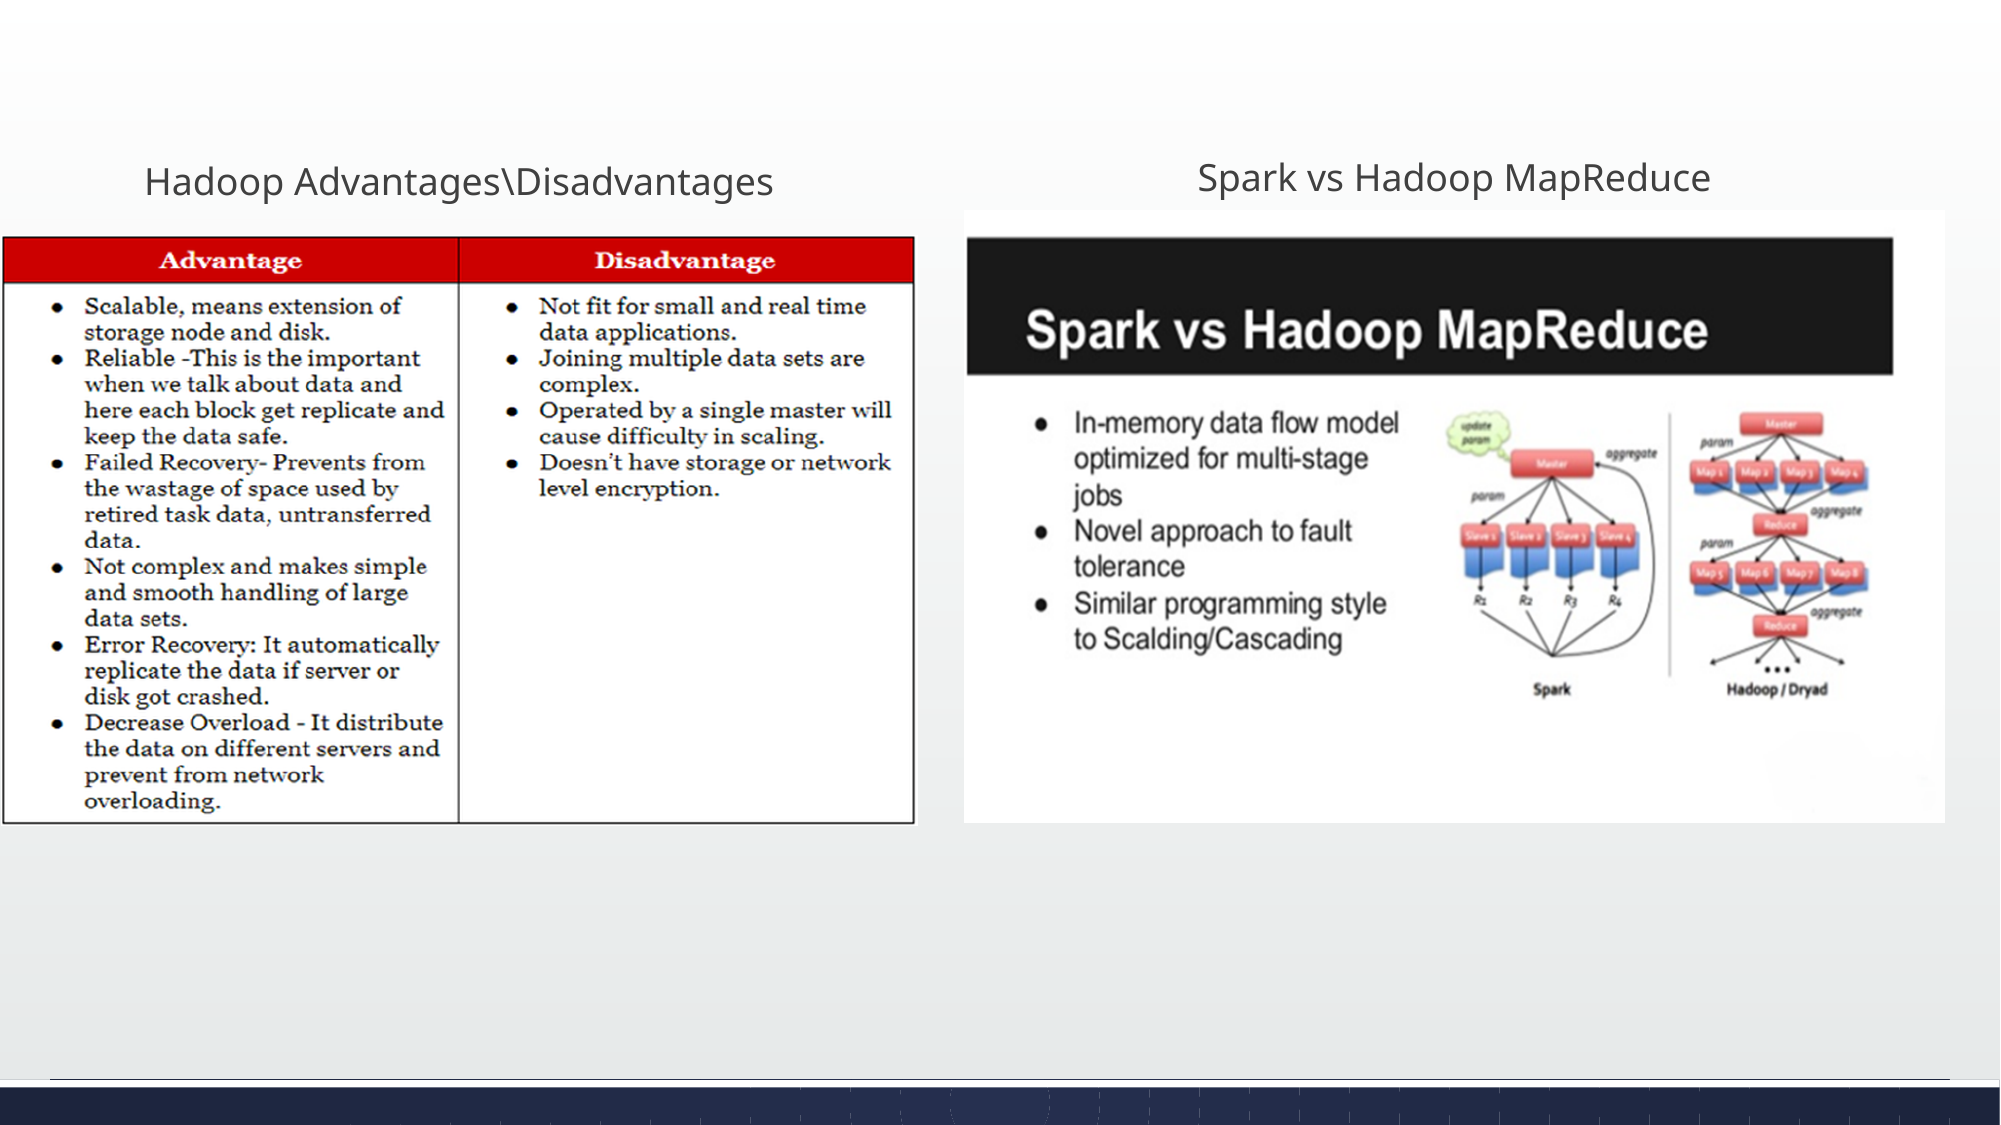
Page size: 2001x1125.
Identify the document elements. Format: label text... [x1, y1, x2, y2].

picture [964, 210, 1945, 823]
text_box Spark vs Hadoop MapReduce [1182, 146, 1727, 207]
picture [1, 235, 918, 826]
text_box Hadoop Advantages\Disadvantages [129, 150, 790, 211]
